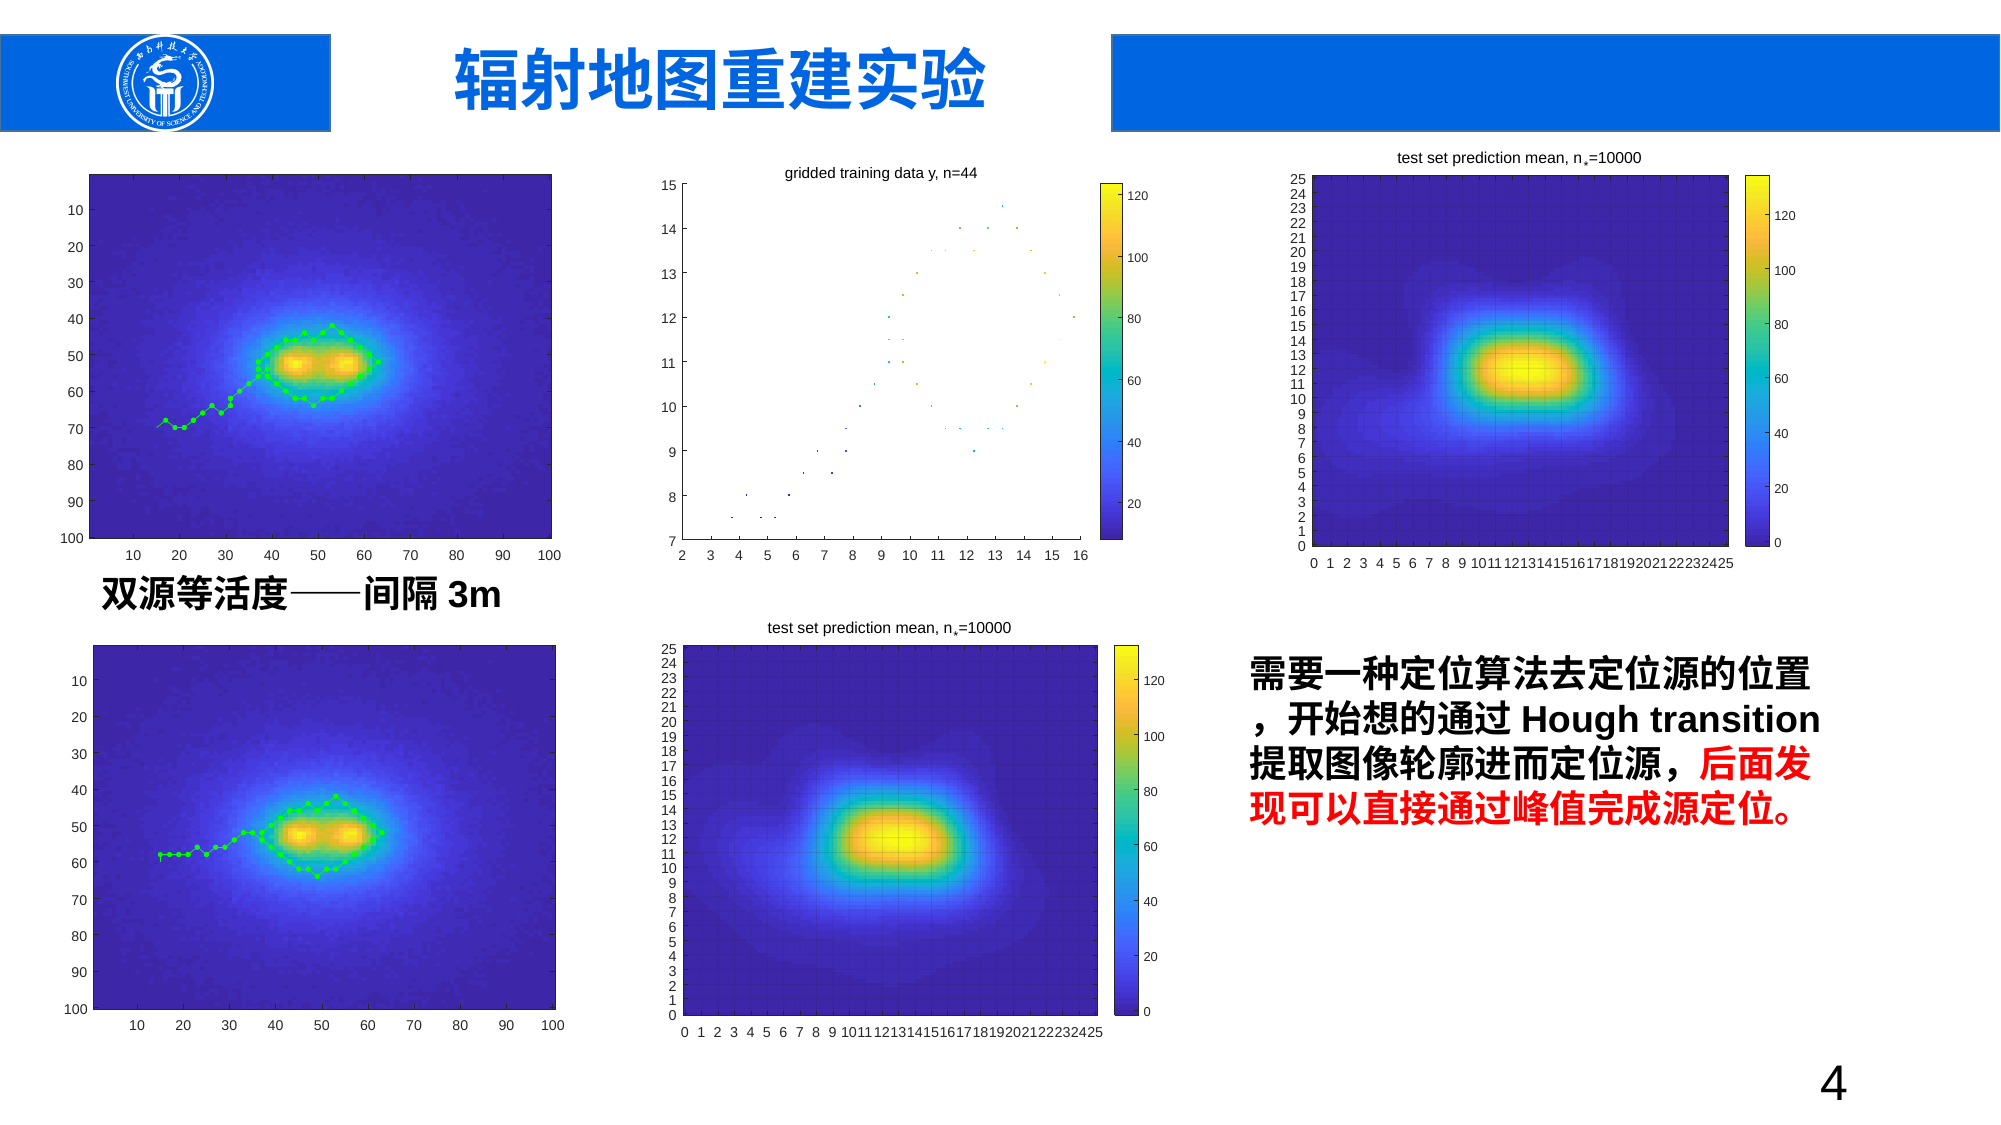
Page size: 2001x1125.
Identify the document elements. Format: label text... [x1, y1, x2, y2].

text_box 双源等活度——间隔3m [86, 562, 676, 623]
picture [116, 34, 214, 132]
picture [59, 611, 566, 1045]
picture [1284, 144, 1803, 588]
text_box 需要一种定位算法去定位源的位置 ，开始想的通过Hough transition提取图像轮廓进而定位源，后面发现可以直接通过峰值完成源定位。 [1234, 642, 1852, 838]
picture [657, 611, 1166, 1045]
picture [657, 151, 1155, 588]
picture [59, 140, 566, 588]
title 辐射地图重建实验 [329, 25, 1113, 142]
text_box [1805, 1043, 2000, 1119]
